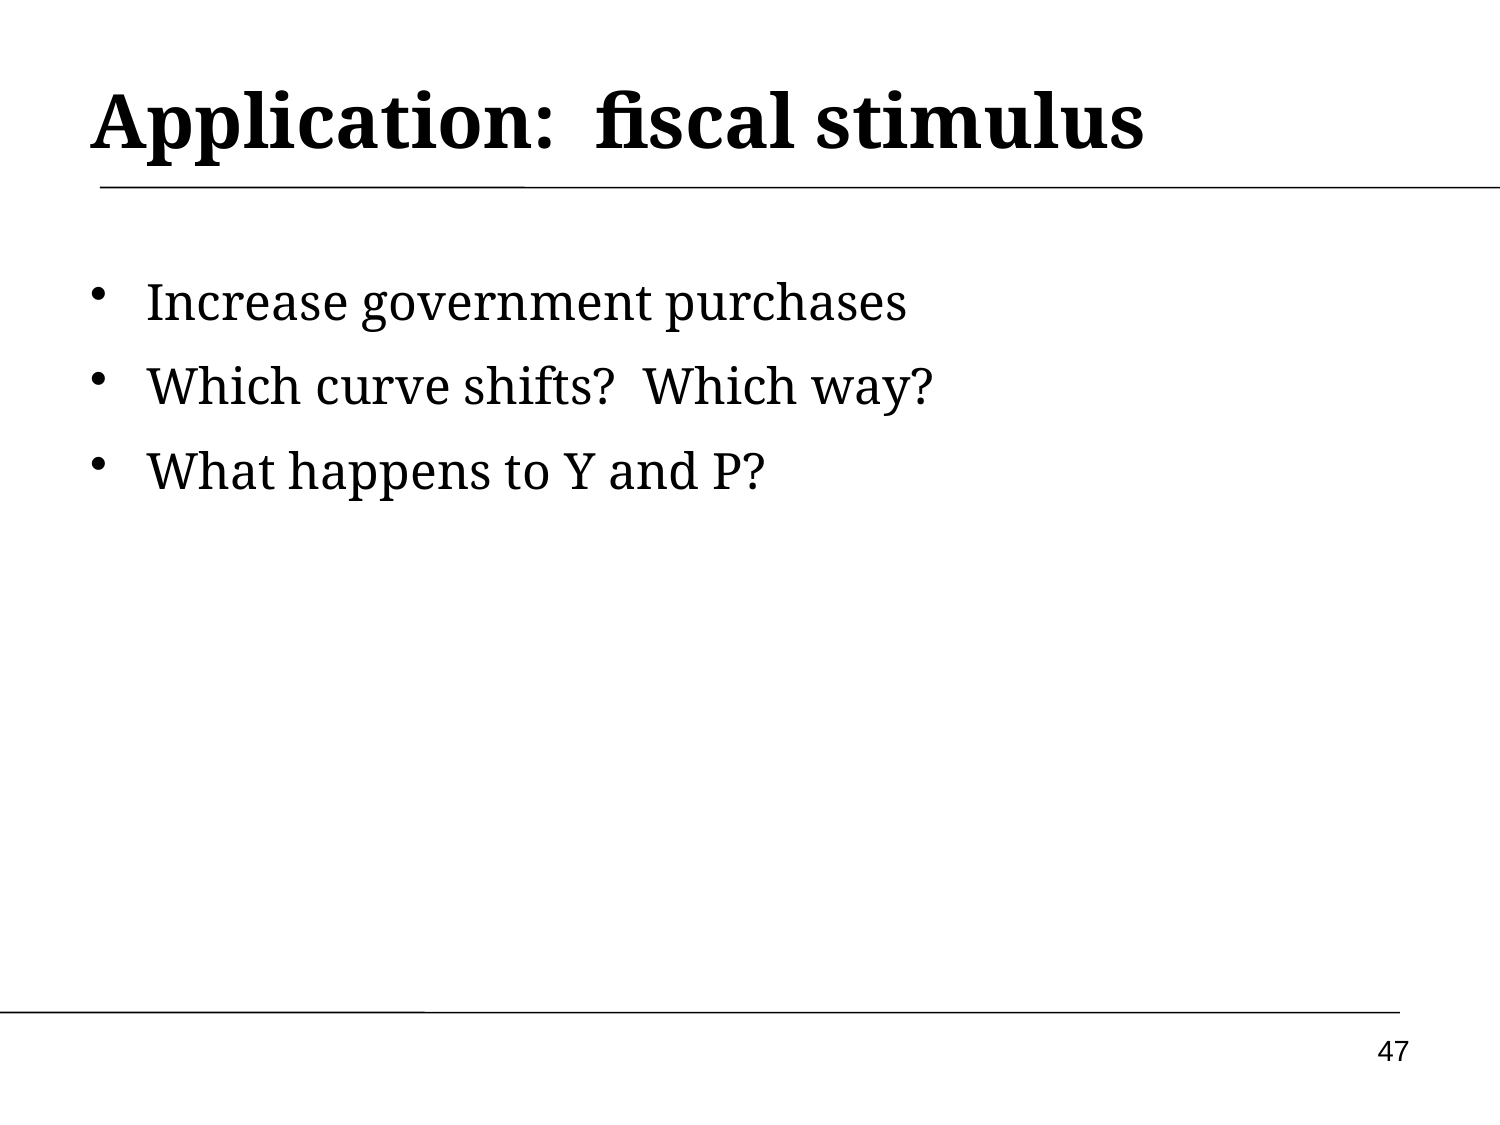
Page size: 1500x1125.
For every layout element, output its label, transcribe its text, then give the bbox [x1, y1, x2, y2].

title Application: fiscal stimulus [74, 49, 1426, 188]
list Increase government purchases Which curve shifts? Which way? What happens to Y and P? [74, 262, 1426, 1006]
slide_number 47 [1074, 1024, 1426, 1103]
